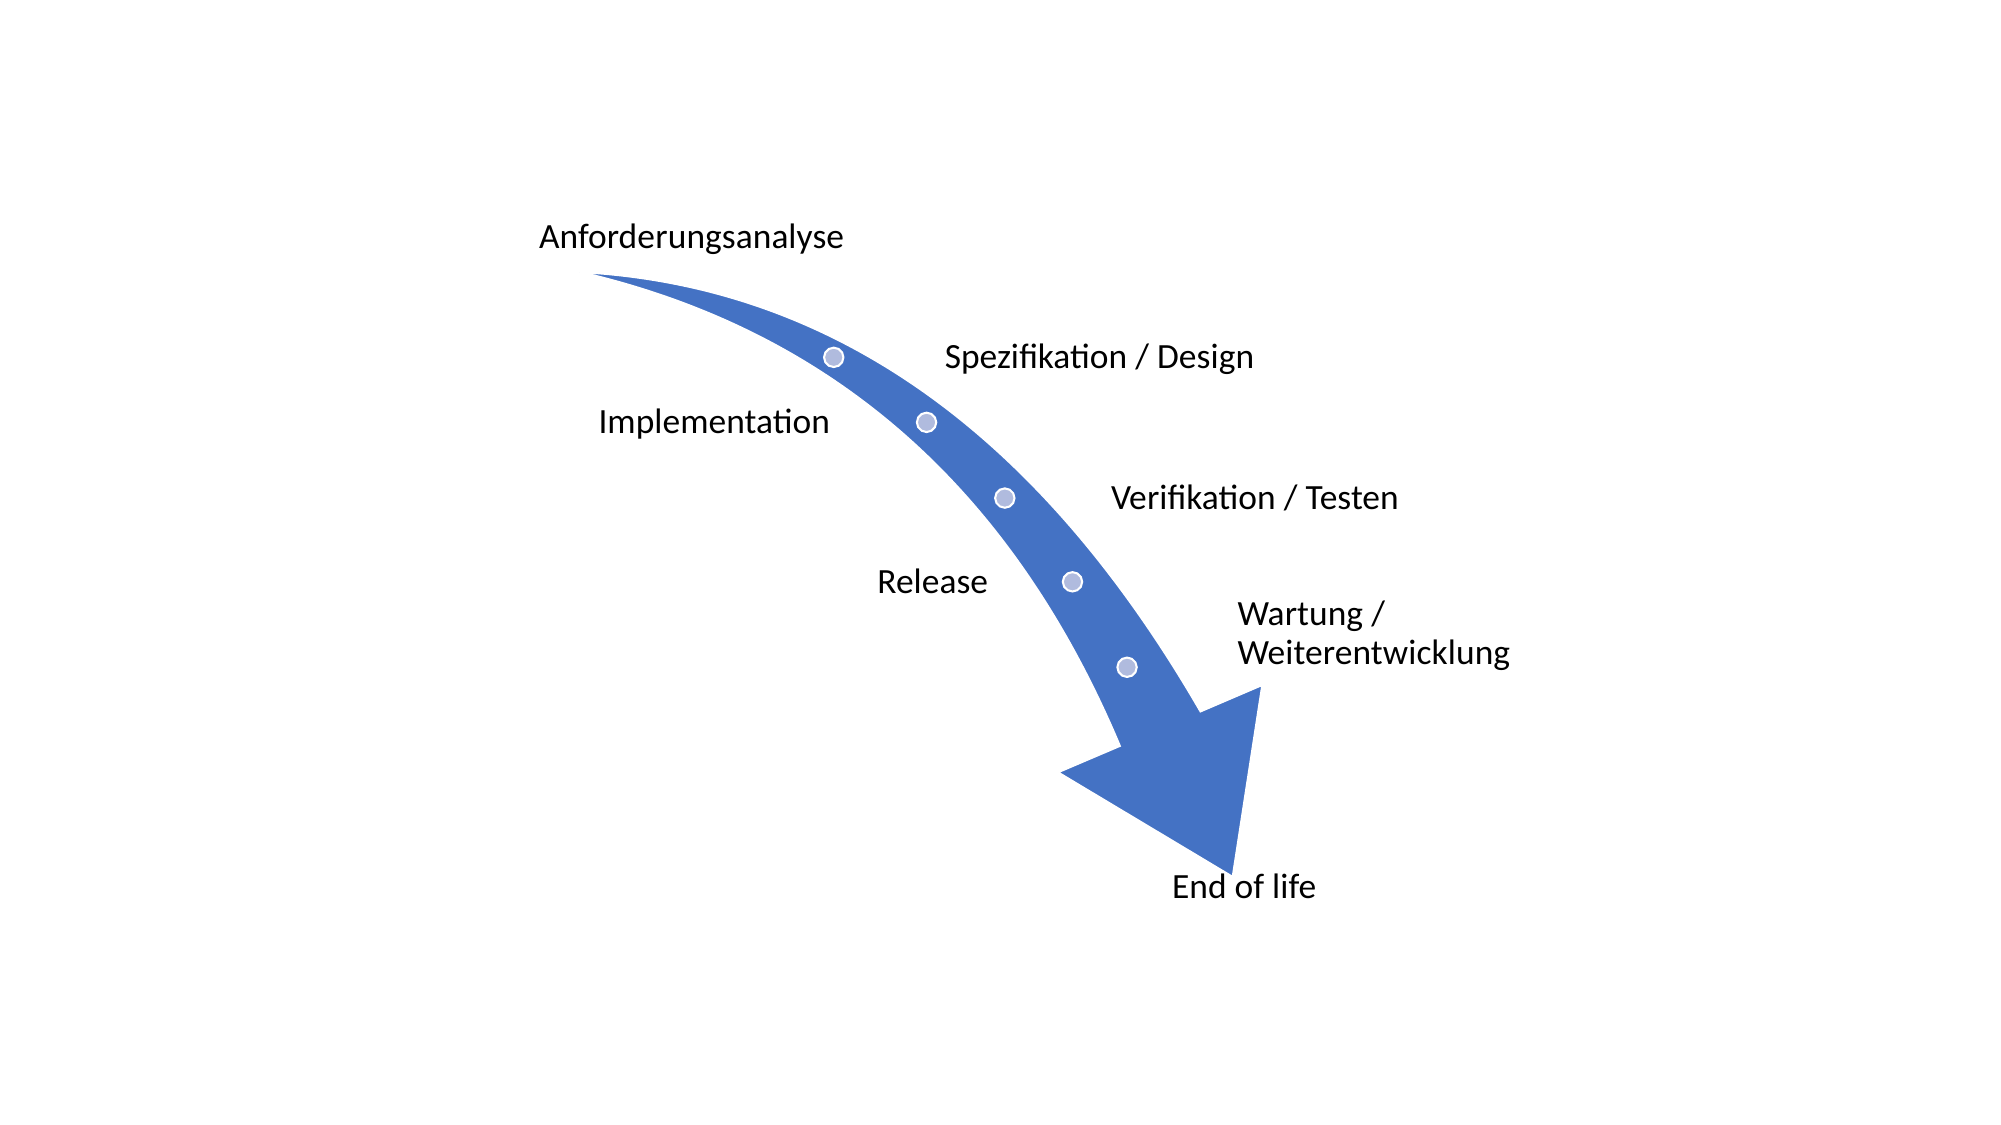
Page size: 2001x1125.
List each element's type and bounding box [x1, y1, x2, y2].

text_box [333, 117, 1667, 1007]
